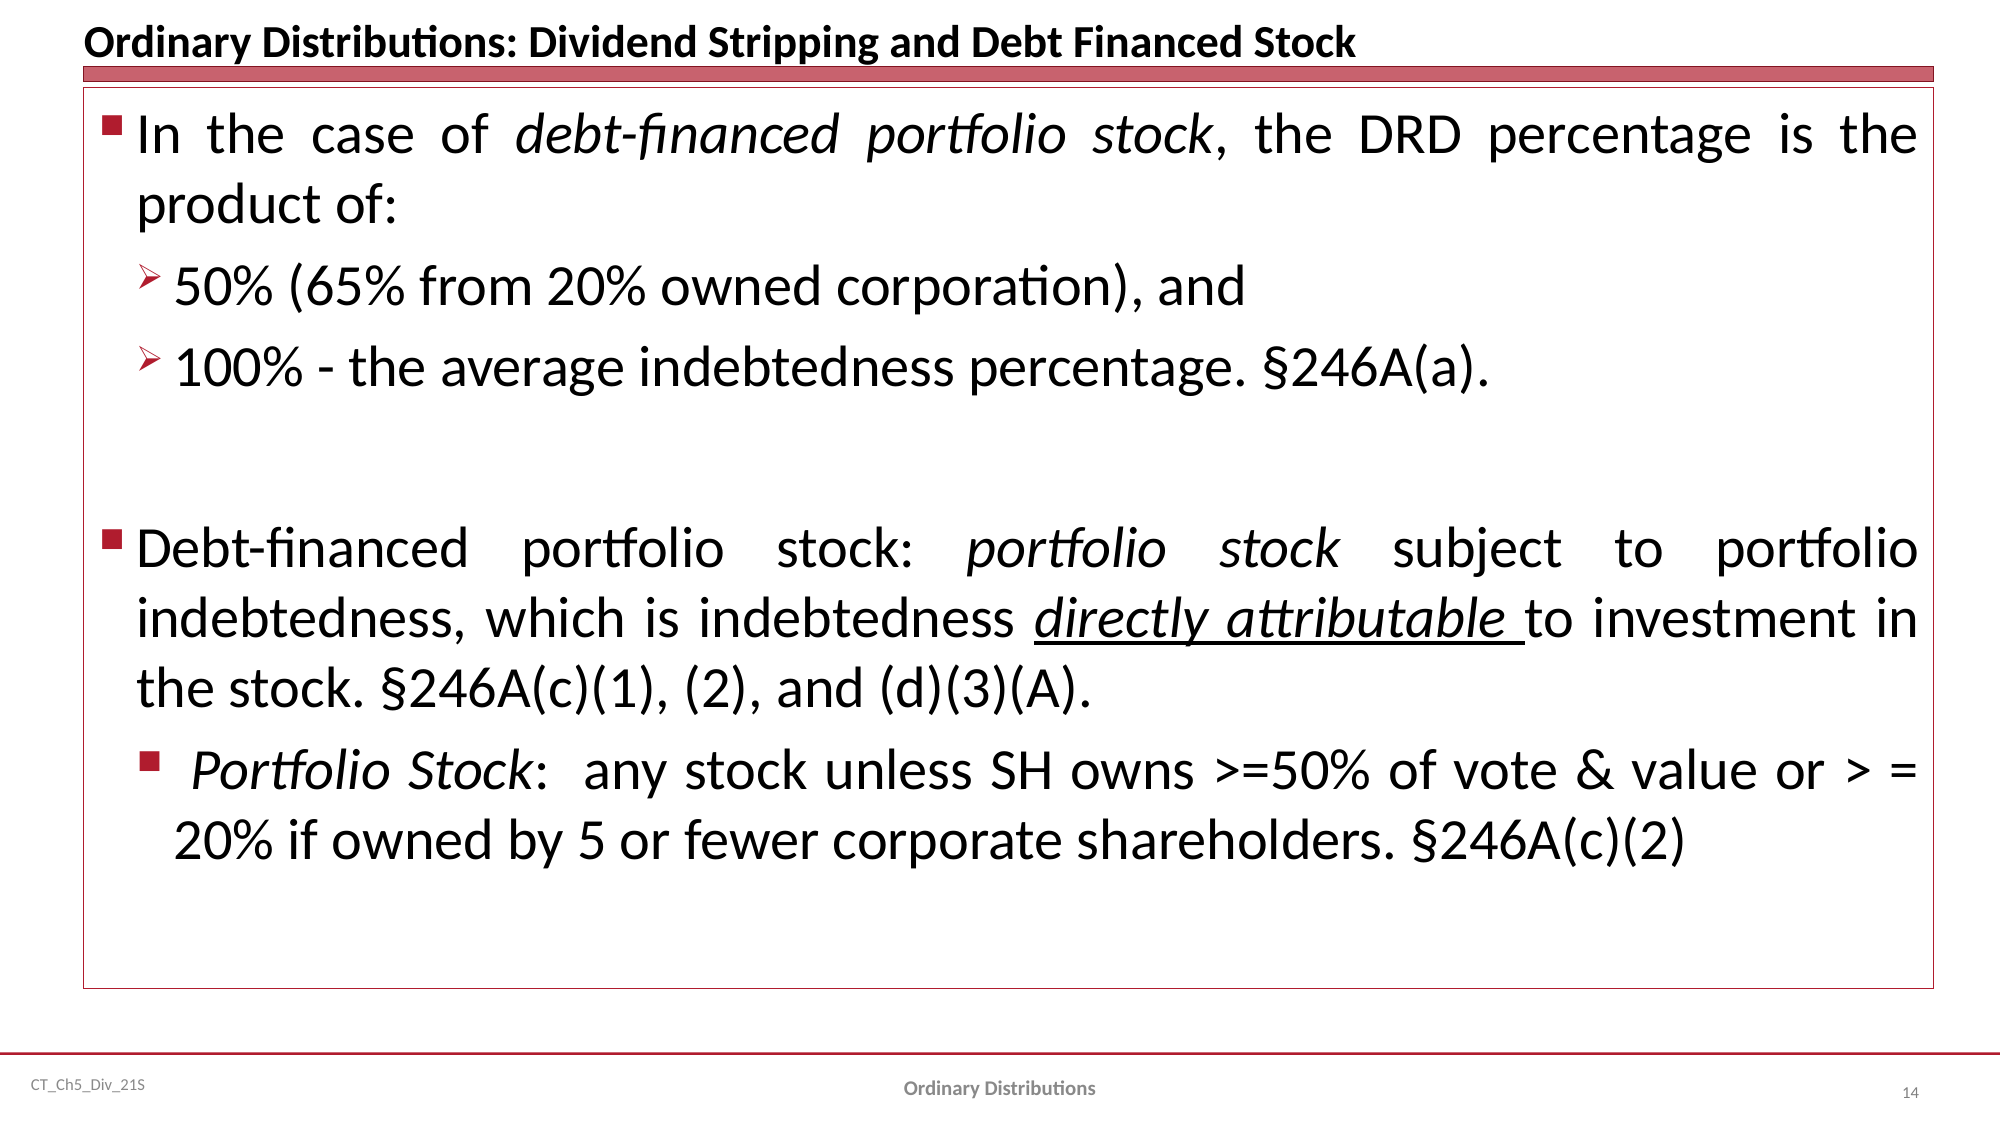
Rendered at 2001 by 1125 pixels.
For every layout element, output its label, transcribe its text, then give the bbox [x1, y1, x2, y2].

footer Ordinary Distributions [683, 1056, 1317, 1117]
list In the case of debt-financed portfolio stock, the DRD percentage is the product of: 50% (65% from 20% owned corporation), and 100% - the average indebtedness percentage. §246A(a). Debt-financed portfolio stock: portfolio stock subject to portfolio indebtedness, which is indebtedness directly attributable to investment in the stock. §246A(c)(1), (2), and (d)(3)(A). Portfolio Stock: any stock unless SH owns >=50% of vote & value or > = 20% if owned by 5 or fewer corporate shareholders. §246A(c)(2) [83, 87, 1934, 989]
title Ordinary Distributions: Dividend Stripping and Debt Financed Stock [83, 6, 1935, 67]
slide_number 14 [1834, 1061, 1934, 1122]
